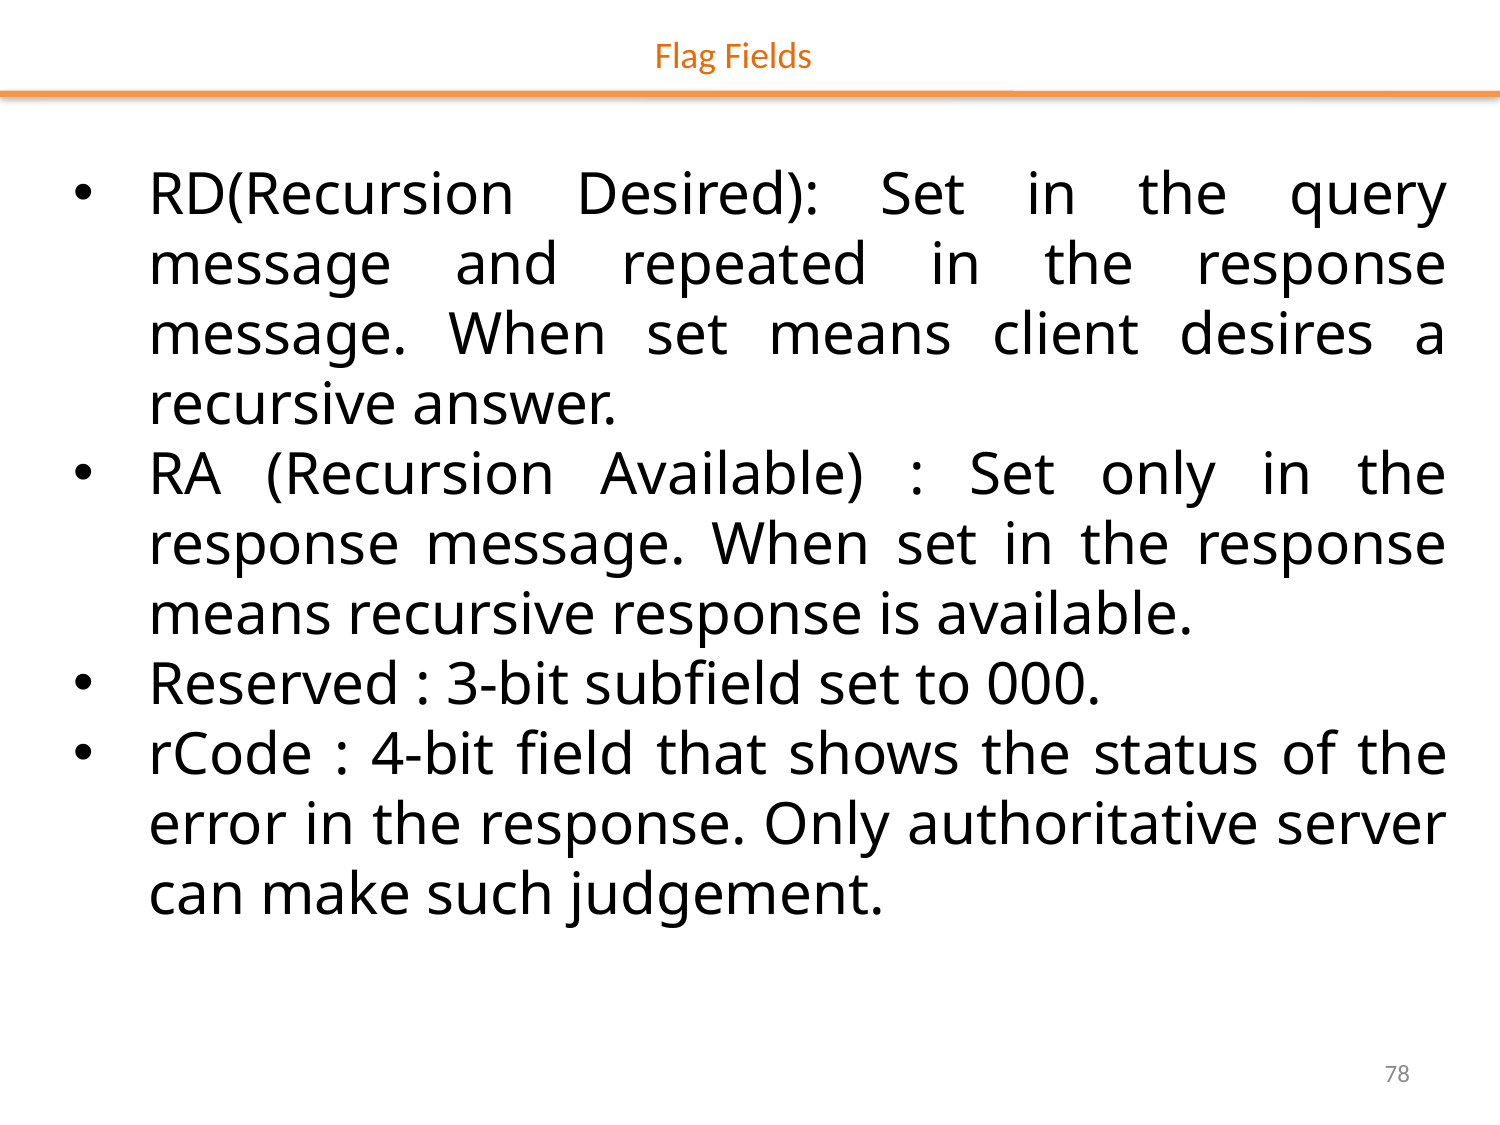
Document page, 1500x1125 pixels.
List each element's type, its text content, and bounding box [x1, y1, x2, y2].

text_box RD(Recursion Desired): Set in the query message and repeated in the response message. When set means client desires a recursive answer. RA (Recursion Available) : Set only in the response message. When set in the response means recursive response is available. Reserved : 3-bit subfield set to 000. rCode : 4-bit field that shows the status of the error in the response. Only authoritative server can make such judgement. [58, 148, 1463, 1004]
title Flag Fields [58, 23, 1409, 84]
slide_number 78 [1074, 1042, 1425, 1103]
